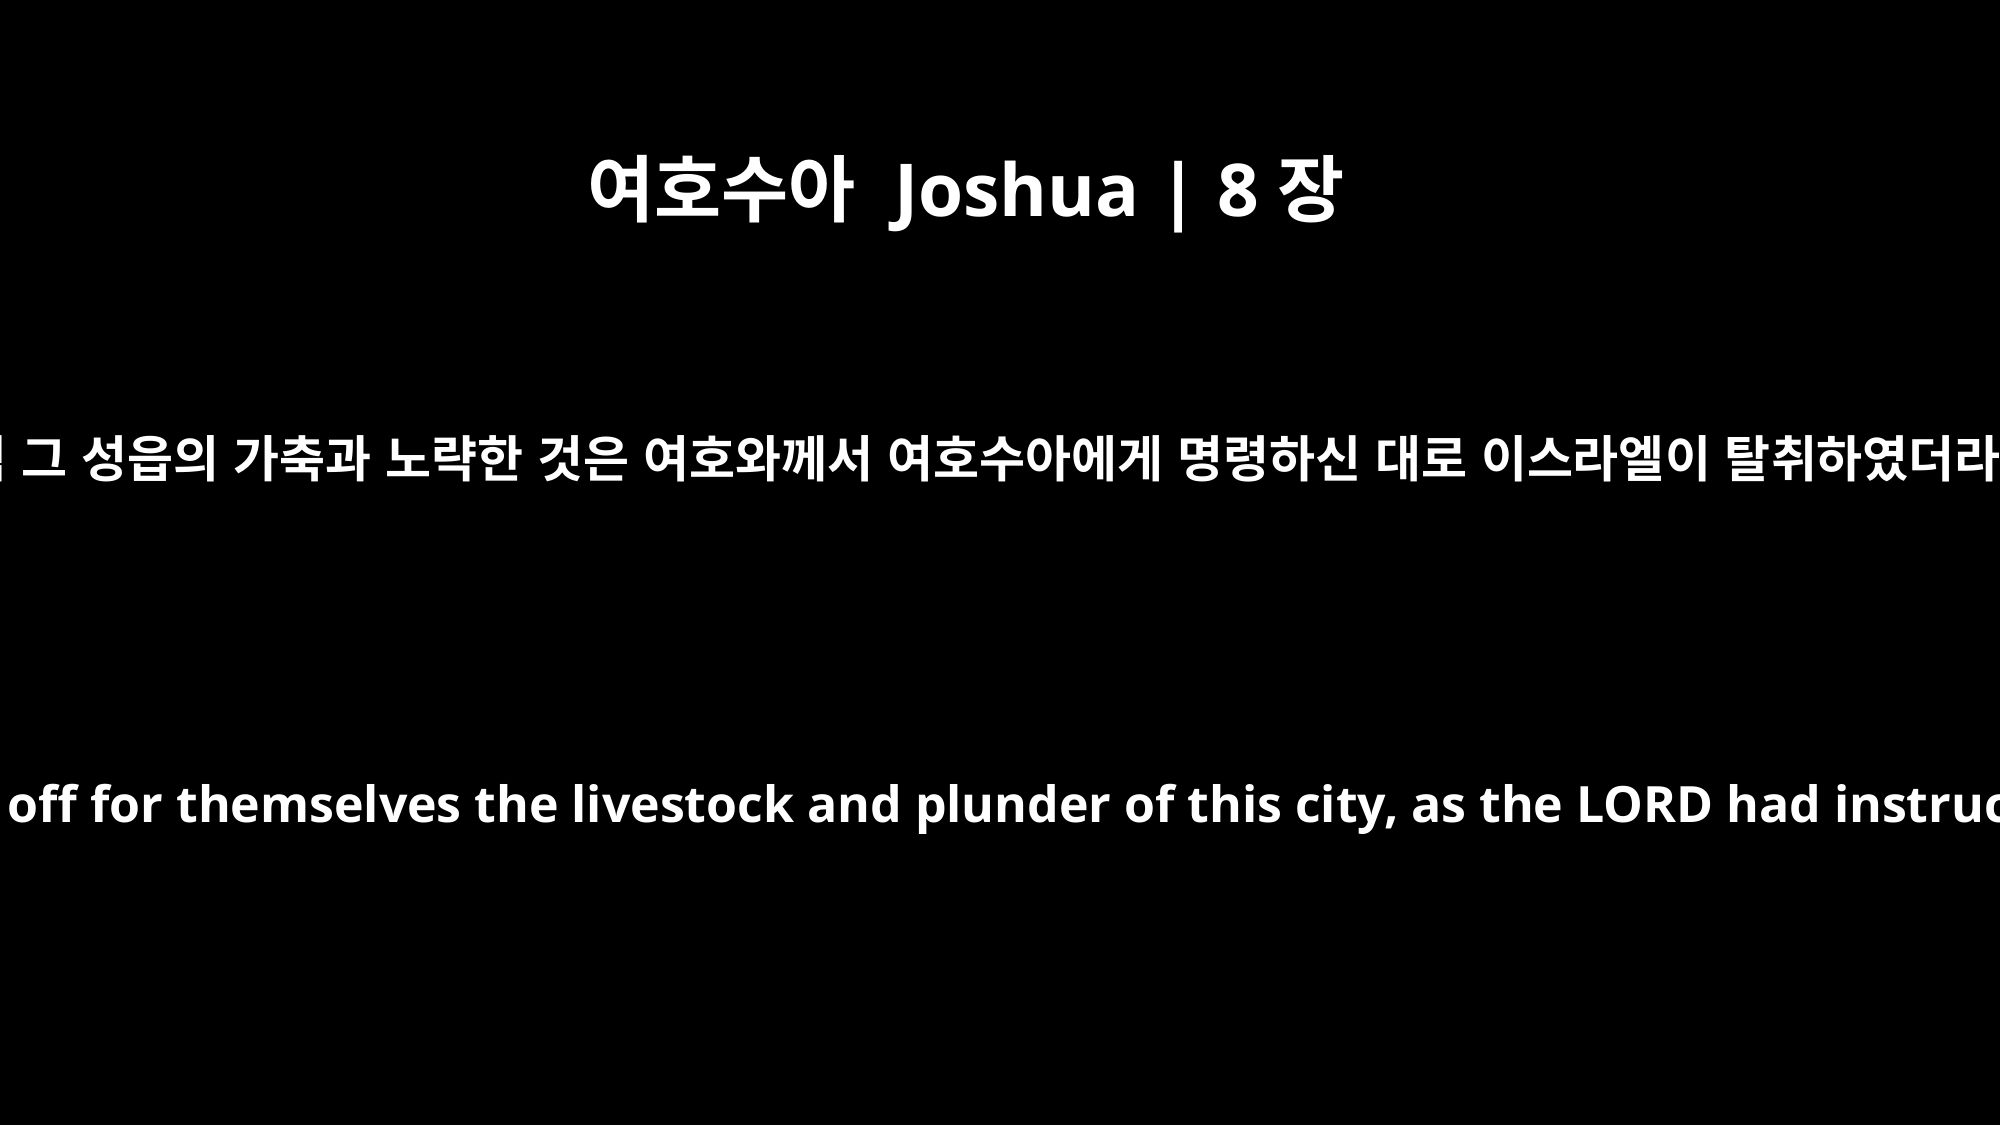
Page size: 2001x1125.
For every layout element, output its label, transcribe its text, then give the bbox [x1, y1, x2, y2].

text_box 여호수아 Joshua | 8장 [572, 136, 1360, 239]
text_box 27 오직 그 성읍의 가축과 노략한 것은 여호와께서 여호수아에게 명령하신 대로 이스라엘이 탈취하였더라 [0, 359, 2000, 495]
text_box But Israel did carry off for themselves the livestock and plunder of this city, as the LORD had instructed Joshua. [0, 764, 2000, 840]
